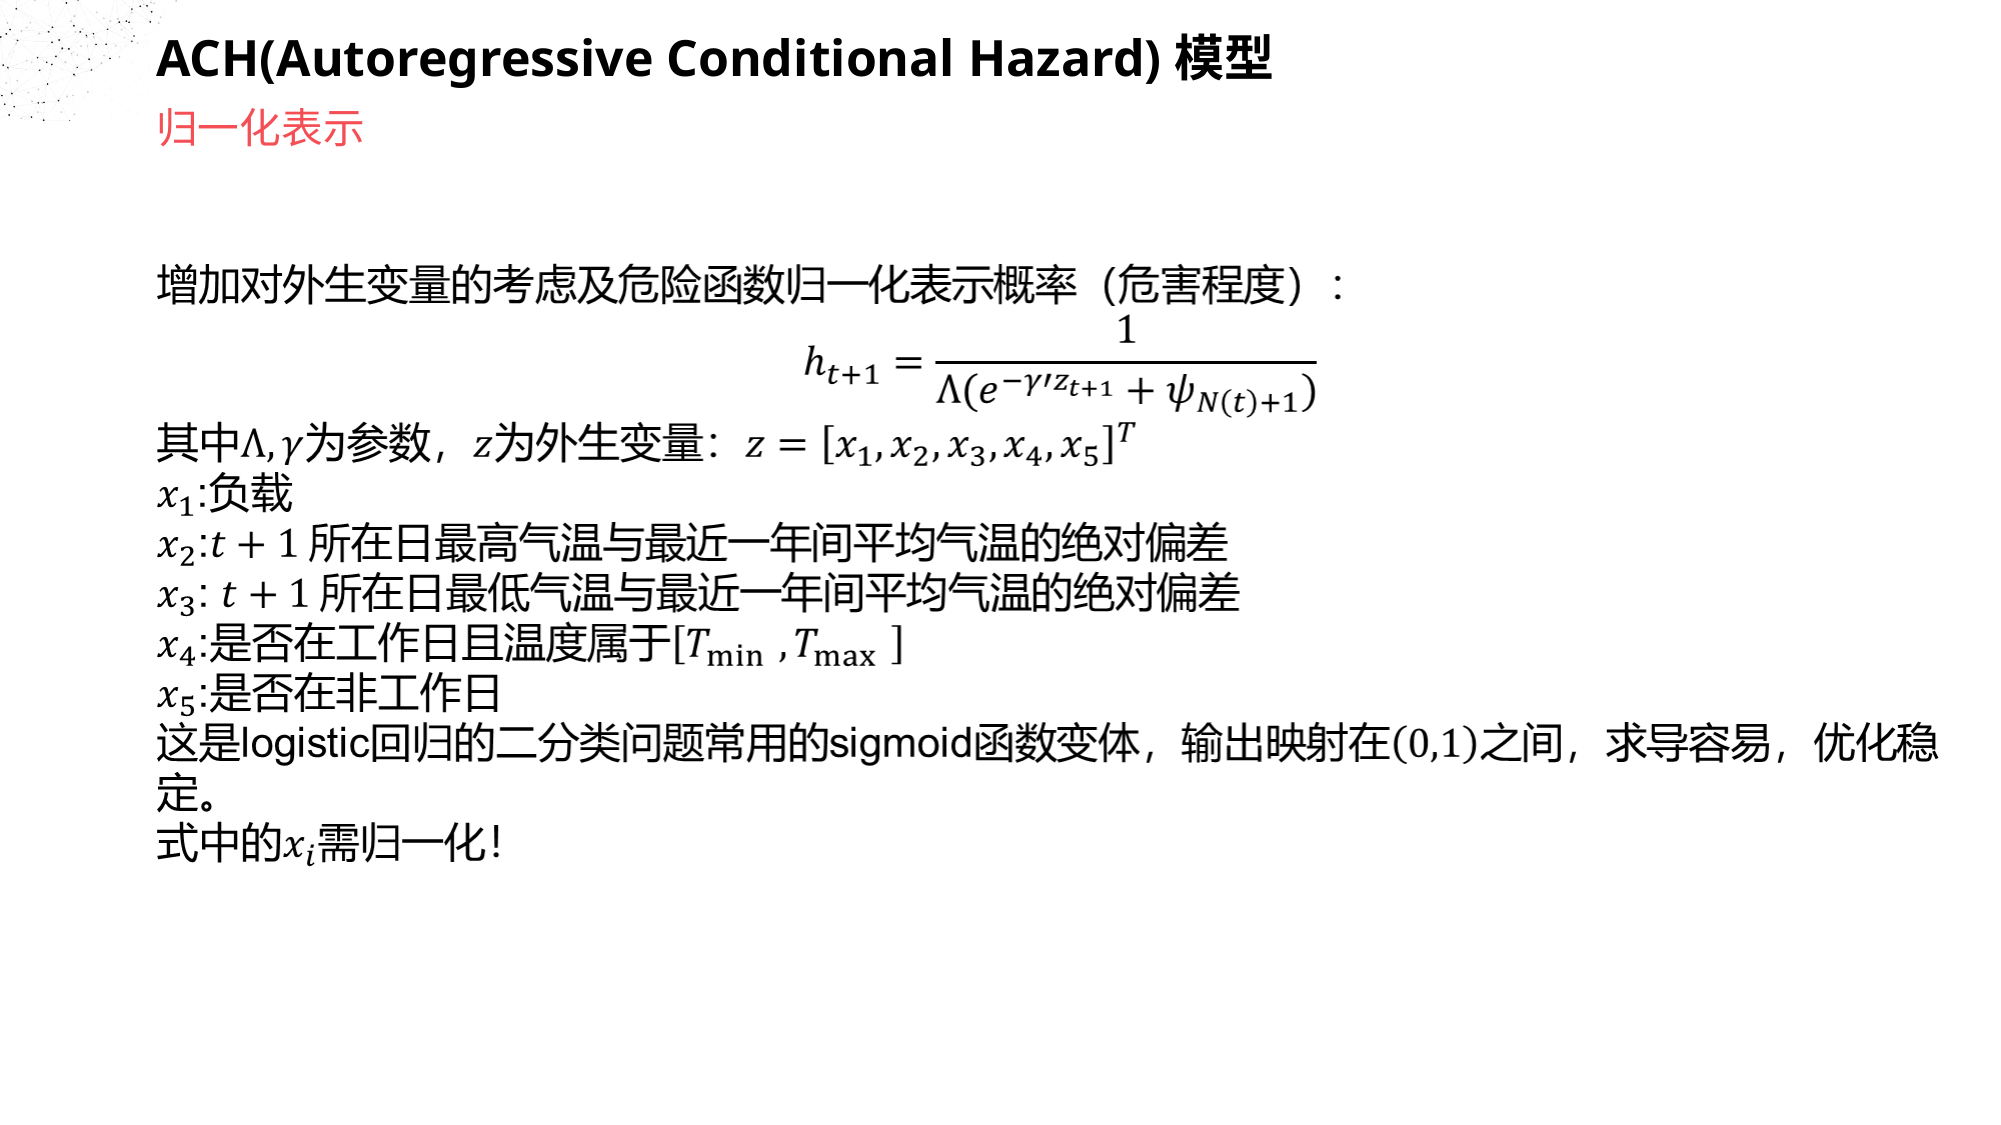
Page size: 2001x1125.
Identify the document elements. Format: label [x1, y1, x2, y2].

text_box [0, 0, 1562, 155]
text_box [141, 248, 1978, 877]
